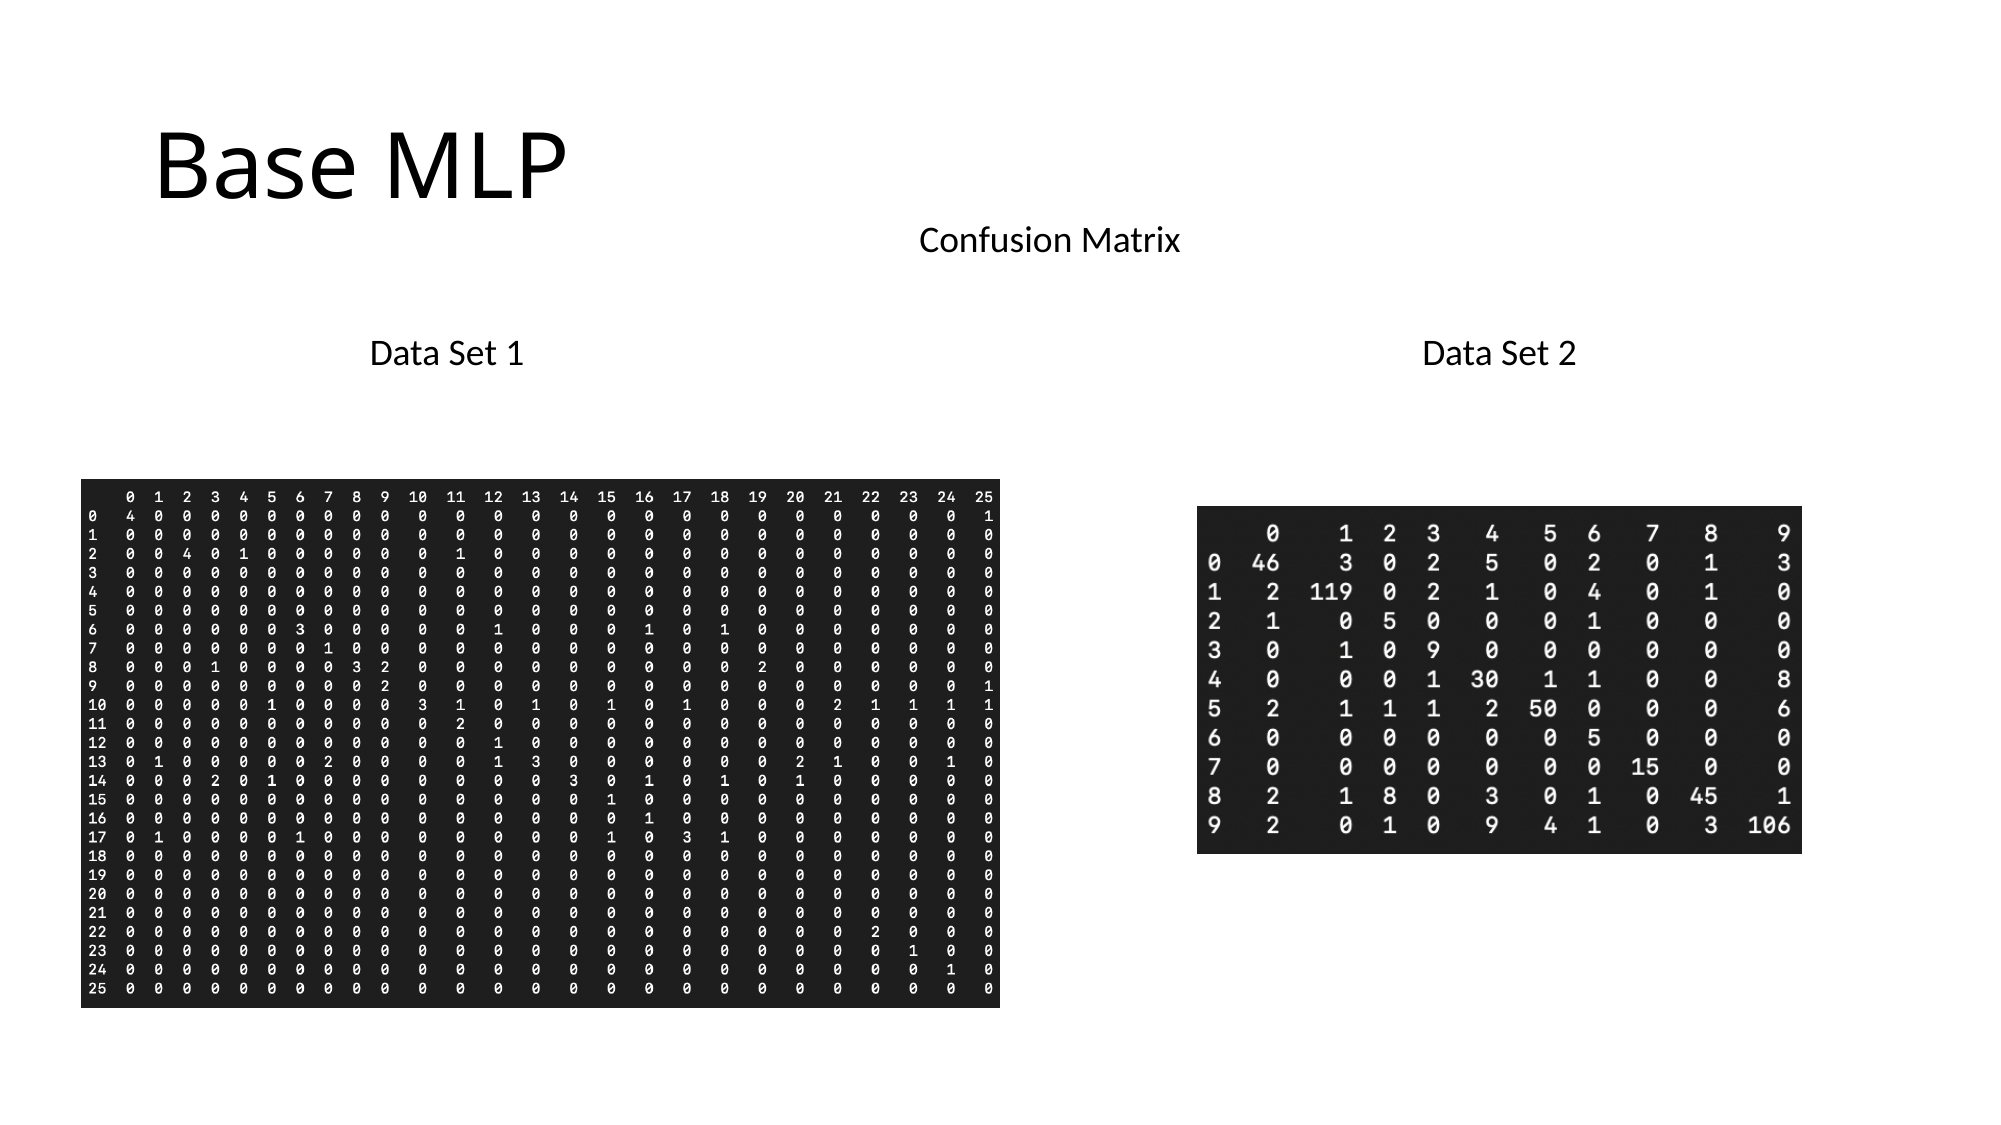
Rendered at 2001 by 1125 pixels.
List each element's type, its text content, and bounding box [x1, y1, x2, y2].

text_box Data Set 1 [355, 320, 540, 381]
text_box Data Set 2 [1407, 320, 1592, 381]
picture [81, 479, 1000, 1008]
text_box Confusion Matrix [904, 207, 1196, 268]
title Base MLP [137, 59, 1863, 278]
picture [1197, 506, 1802, 855]
